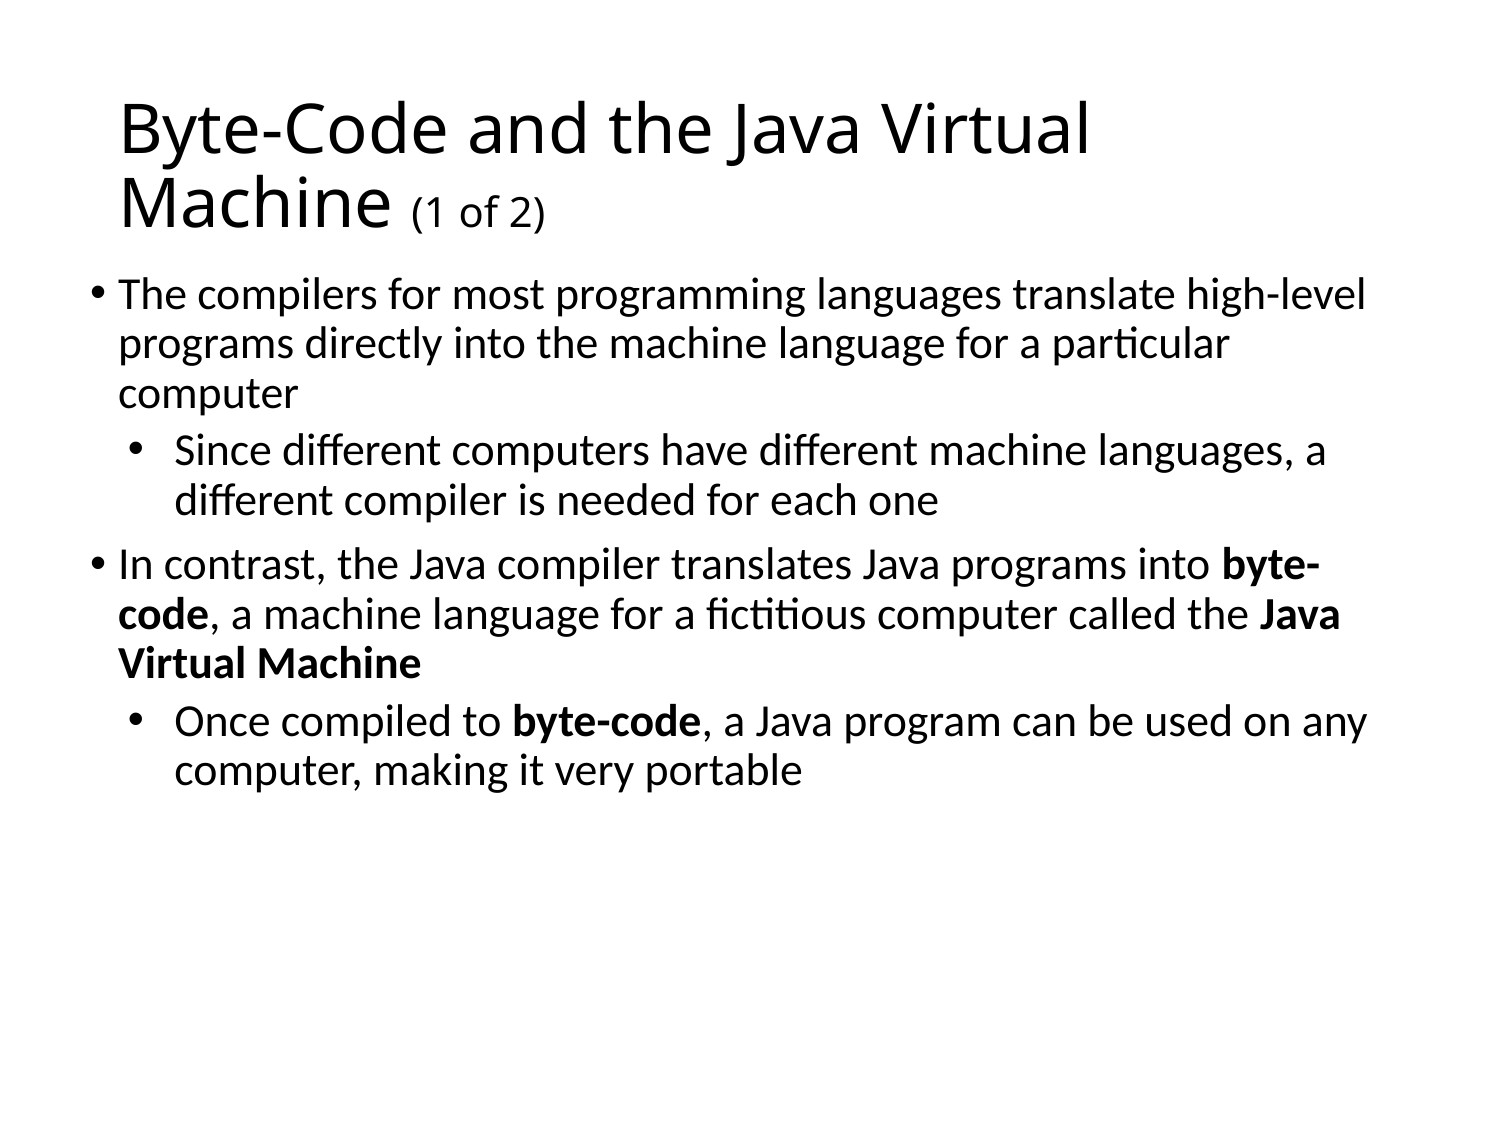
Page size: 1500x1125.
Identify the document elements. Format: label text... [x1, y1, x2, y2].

list The compilers for most programming languages translate high-level programs directly into the machine language for a particular computer Since different computers have different machine languages, a different compiler is needed for each one In contrast, the Java compiler translates Java programs into byte-code, a machine language for a fictitious computer called the Java Virtual Machine Once compiled to byte-code, a Java program can be used on any computer, making it very portable [75, 262, 1425, 1005]
title Byte-Code and the Java Virtual Machine (1 of 2) [103, 59, 1397, 262]
